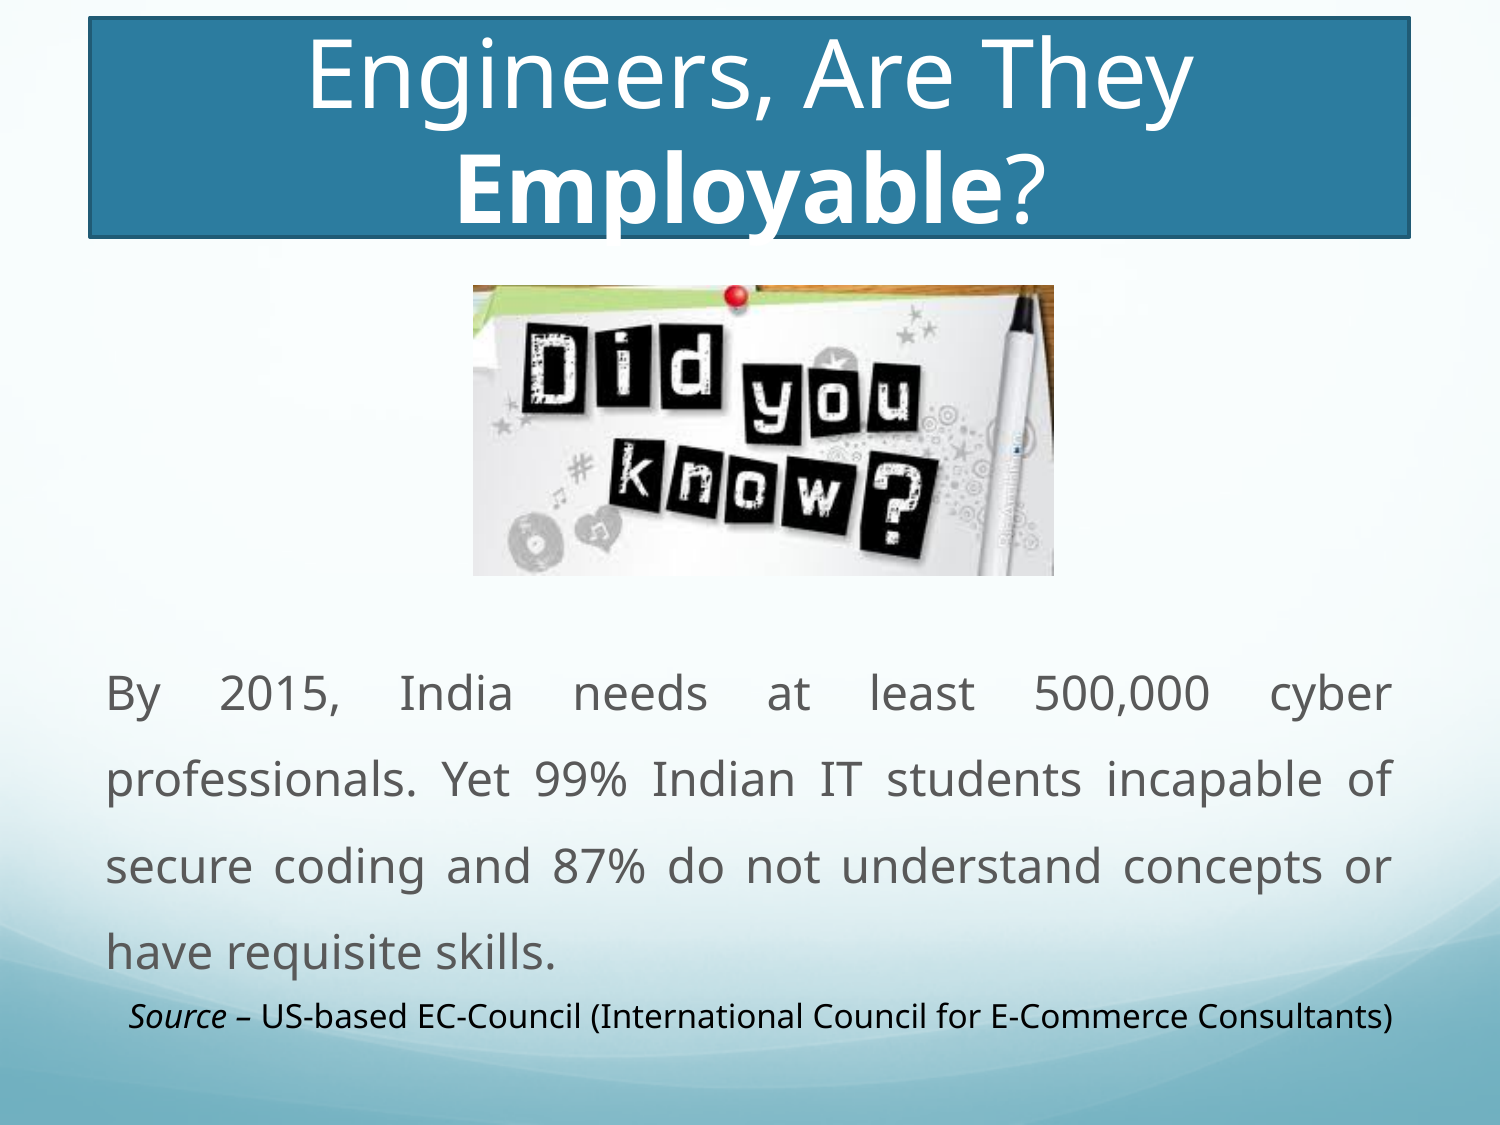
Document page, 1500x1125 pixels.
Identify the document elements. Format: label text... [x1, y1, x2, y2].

list By 2015, India needs at least 500,000 cyber professionals. Yet 99% Indian IT students incapable of secure coding and 87% do not understand concepts or have requisite skills. [90, 625, 1410, 988]
title Engineers, Are They Employable? [88, 16, 1411, 239]
text_box Source – US-based EC-Council (International Council for E-Commerce Consultants) [98, 987, 1410, 1043]
picture [473, 285, 1054, 577]
